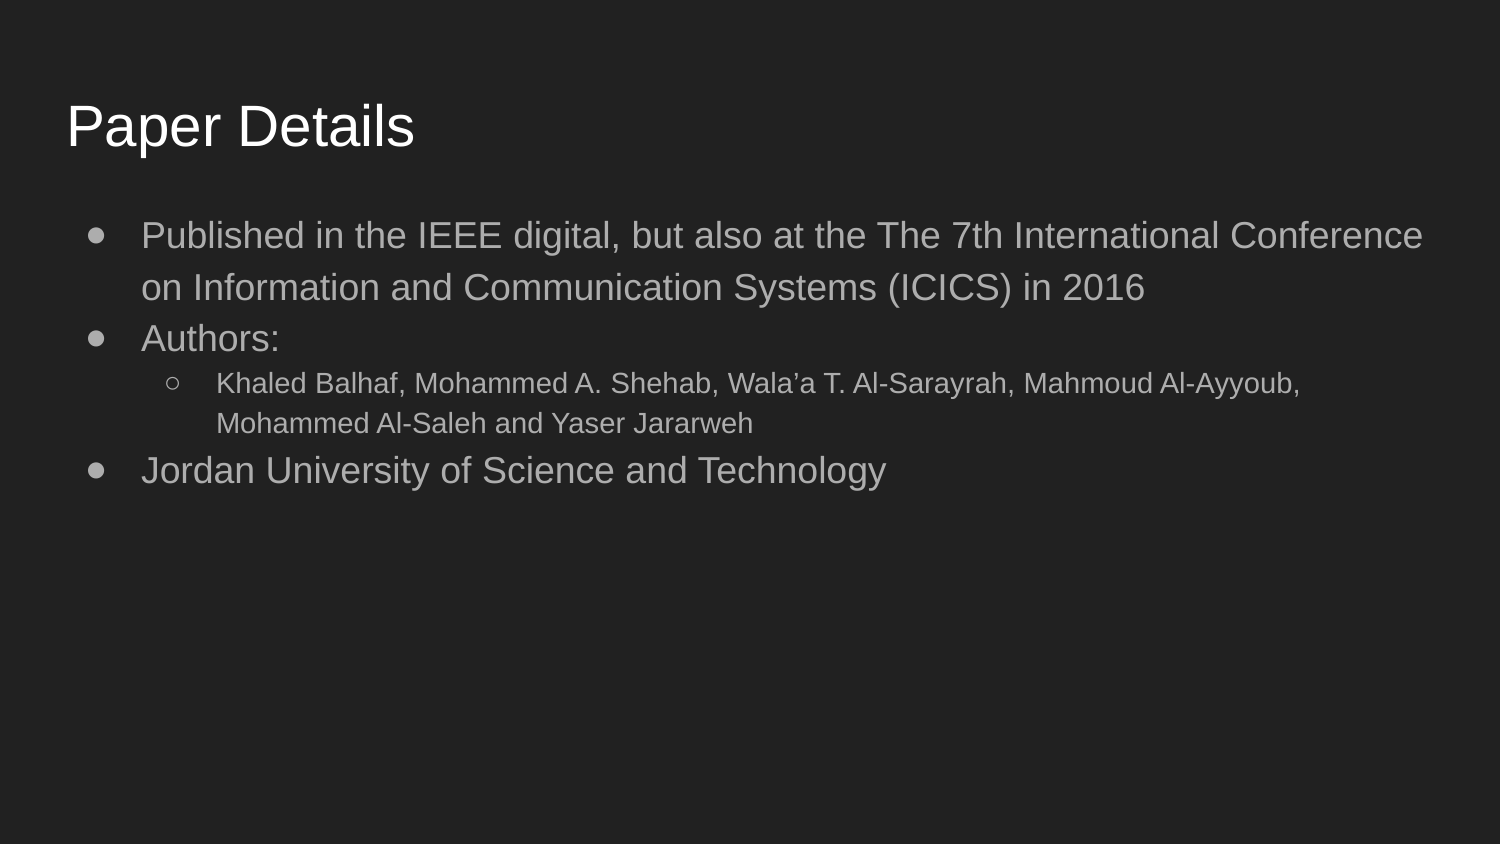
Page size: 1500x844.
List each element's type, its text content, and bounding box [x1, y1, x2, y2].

title Paper Details [51, 72, 1449, 167]
list Published in the IEEE digital, but also at the The 7th International Conference on Information and Communication Systems (ICICS) in 2016 Authors: Khaled Balhaf, Mohammed A. Shehab, Wala’a T. Al-Sarayrah, Mahmoud Al-Ayyoub, Mohammed Al-Saleh and Yaser Jararweh Jordan University of Science and Technology [51, 189, 1449, 750]
